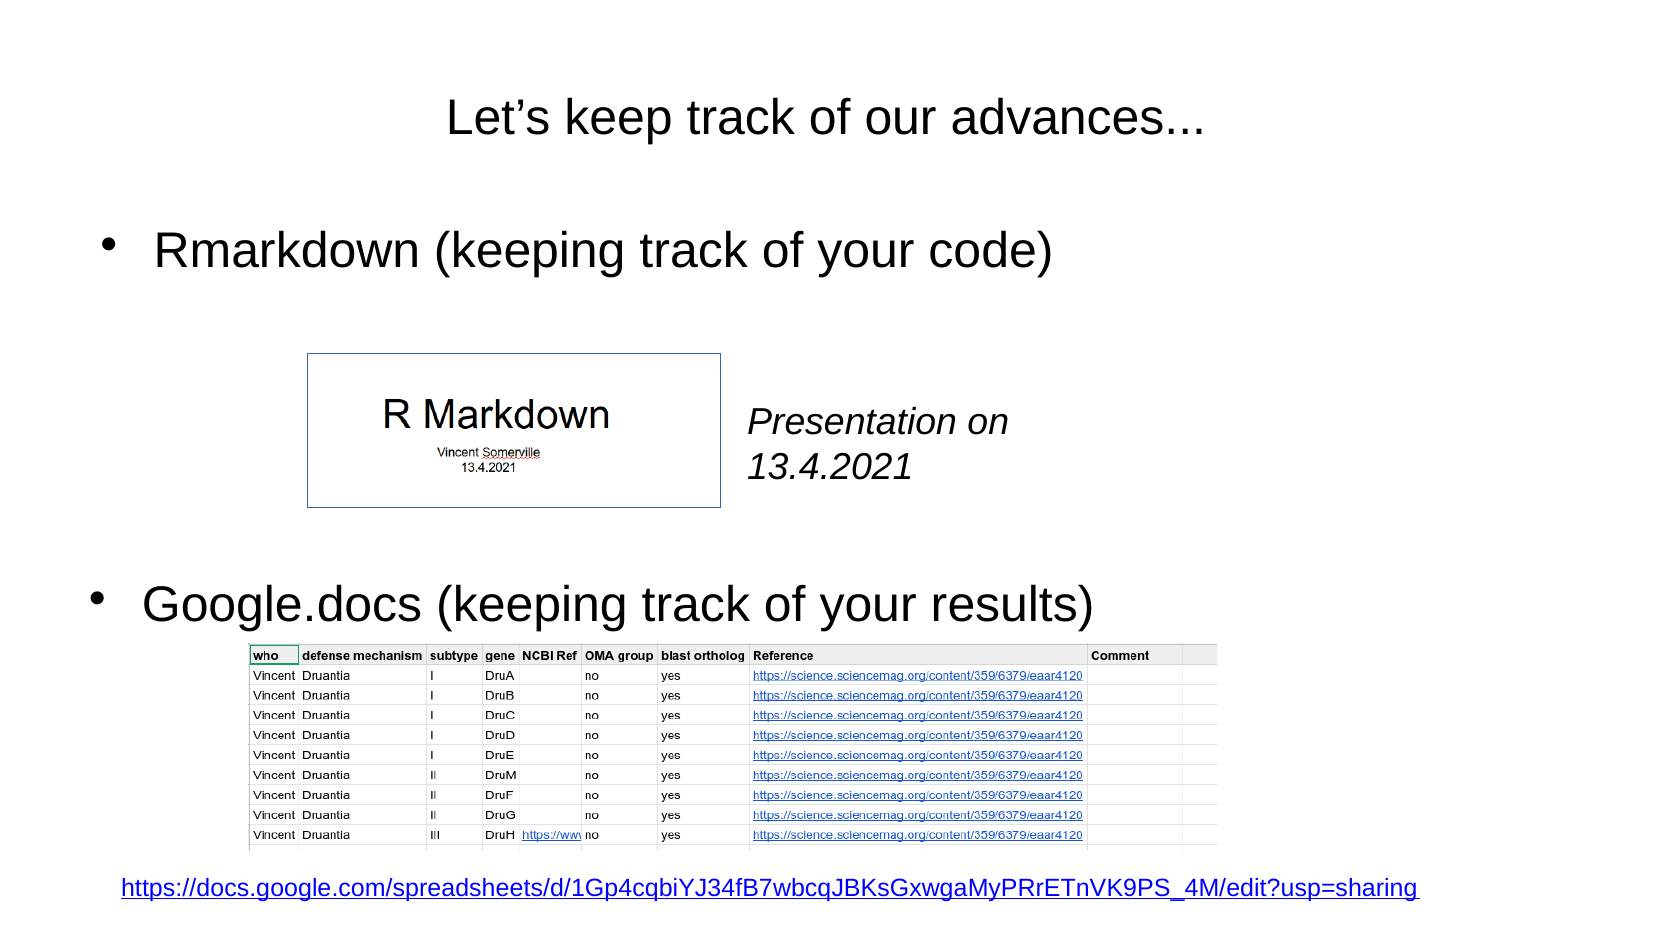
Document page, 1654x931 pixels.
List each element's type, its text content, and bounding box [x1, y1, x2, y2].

picture [306, 353, 721, 509]
text_box Let’s keep track of our advances... [82, 37, 1571, 193]
text_box Rmarkdown (keeping track of your code) [82, 217, 1571, 757]
text_box Presentation on 13.4.2021 [732, 389, 1063, 489]
picture [247, 643, 1217, 851]
text_box Google.docs (keeping track of your results) [71, 570, 1559, 931]
